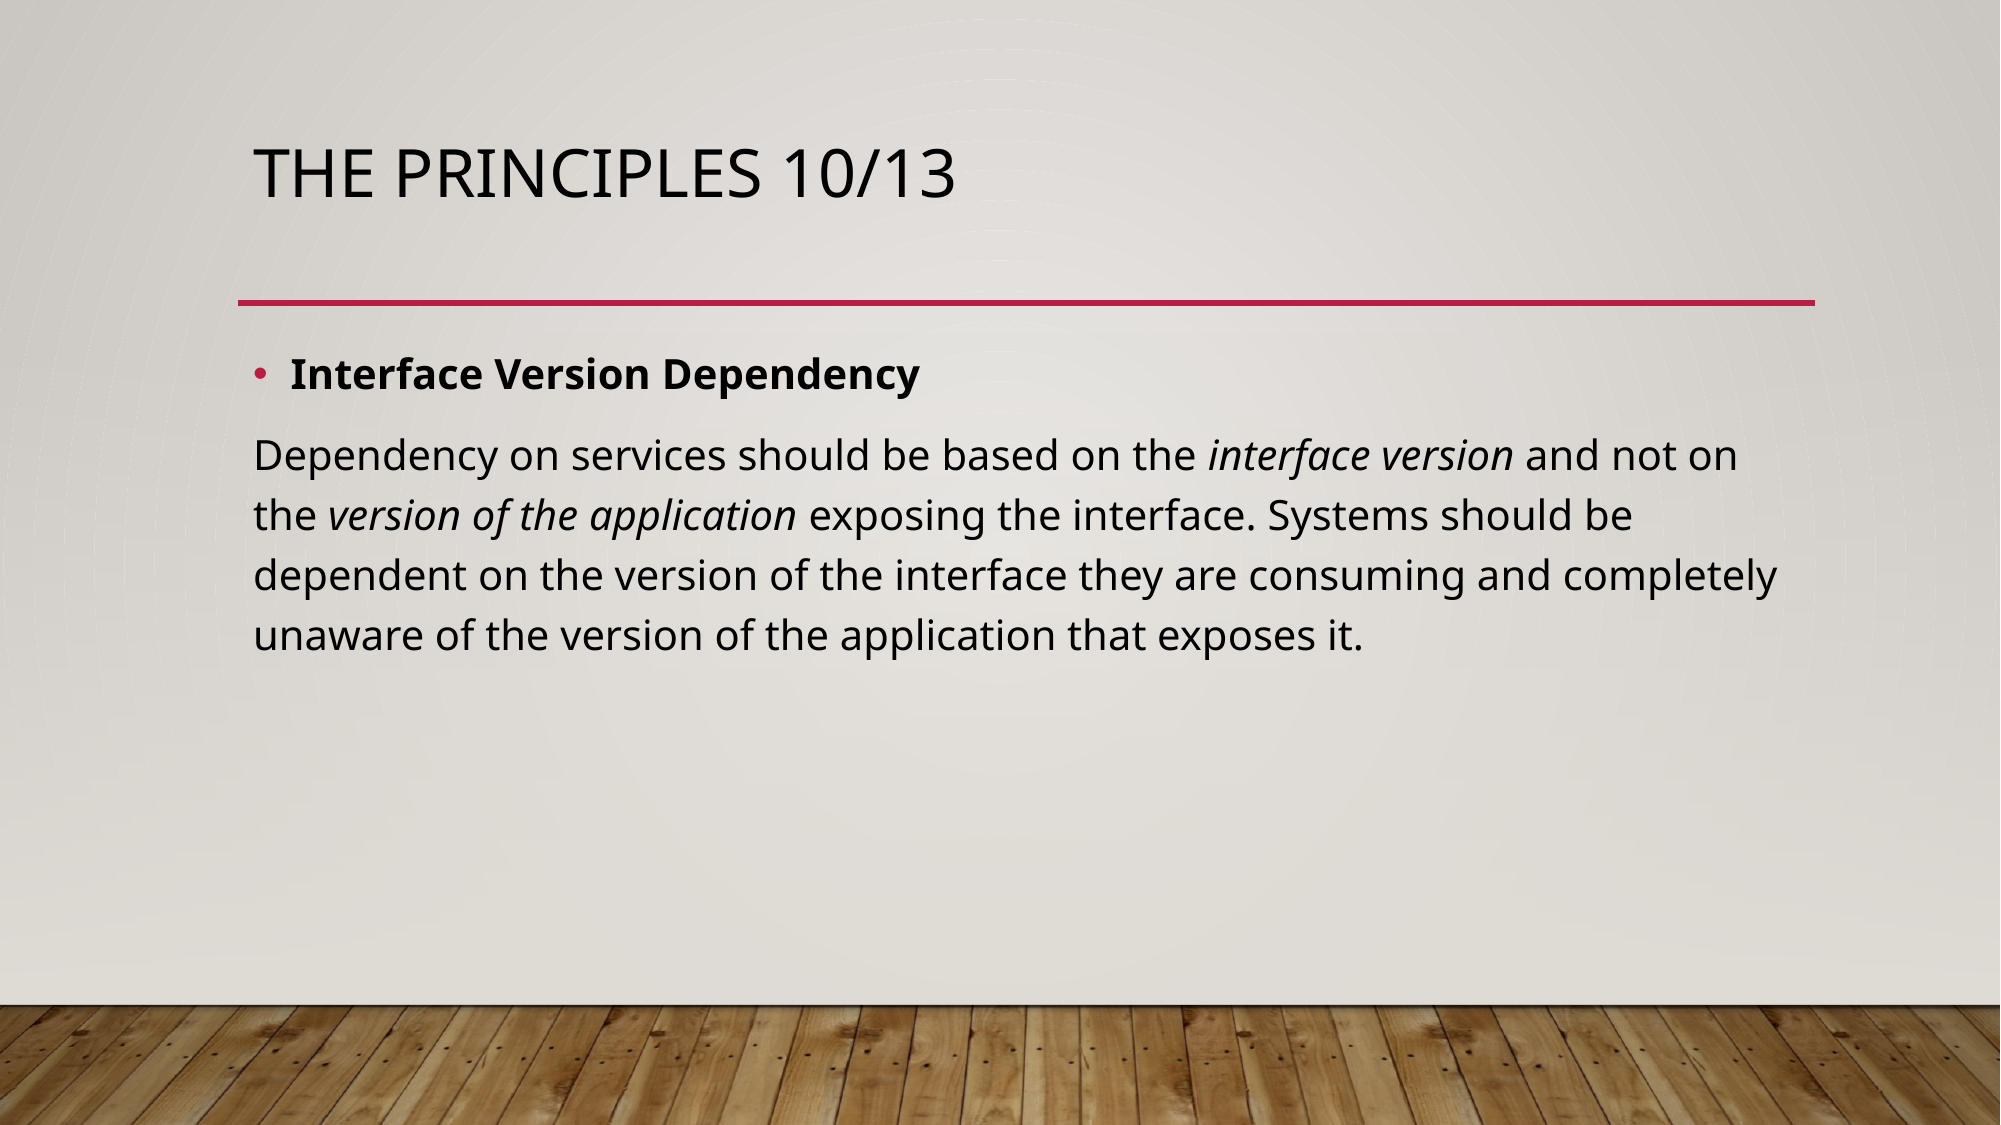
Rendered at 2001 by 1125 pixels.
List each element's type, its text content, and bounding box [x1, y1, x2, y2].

title The principles 10/13 [238, 131, 1814, 305]
picture [0, 1005, 2000, 1125]
list Interface Version Dependency Dependency on services should be based on the interface version and not on the version of the application exposing the interface. Systems should be dependent on the version of the interface they are consuming and completely unaware of the version of the application that exposes it. [238, 330, 1814, 897]
